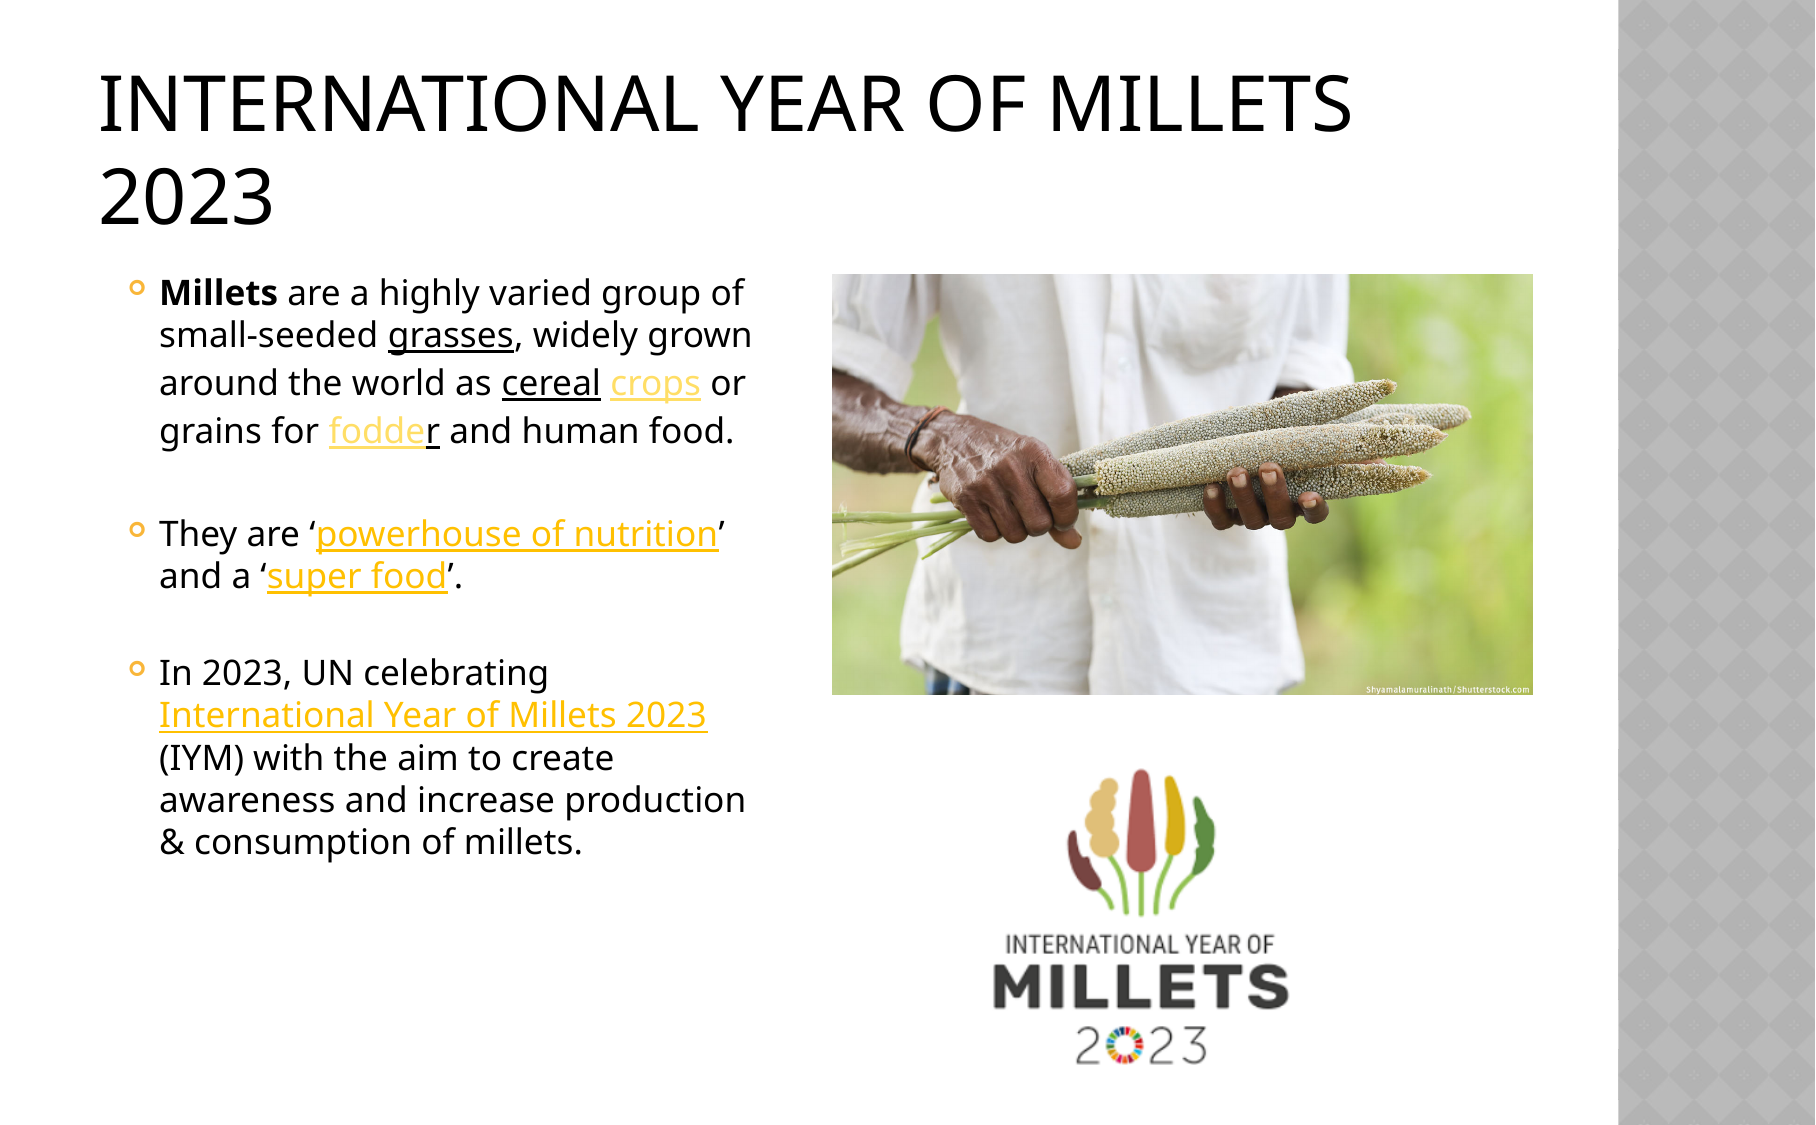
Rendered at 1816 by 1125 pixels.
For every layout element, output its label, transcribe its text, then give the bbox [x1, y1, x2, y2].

picture [832, 274, 1533, 696]
picture [969, 736, 1317, 1091]
title International Year of Millets 2023 [90, 52, 1529, 240]
list Millets are a highly varied group of small-seeded grasses, widely grown around the world as cereal crops or grains for fodder and human food. They are ‘powerhouse of nutrition’ and a ‘super food’. In 2023, UN celebrating International Year of Millets 2023 (IYM) with the aim to create awareness and increase production & consumption of millets. [40, 262, 770, 913]
